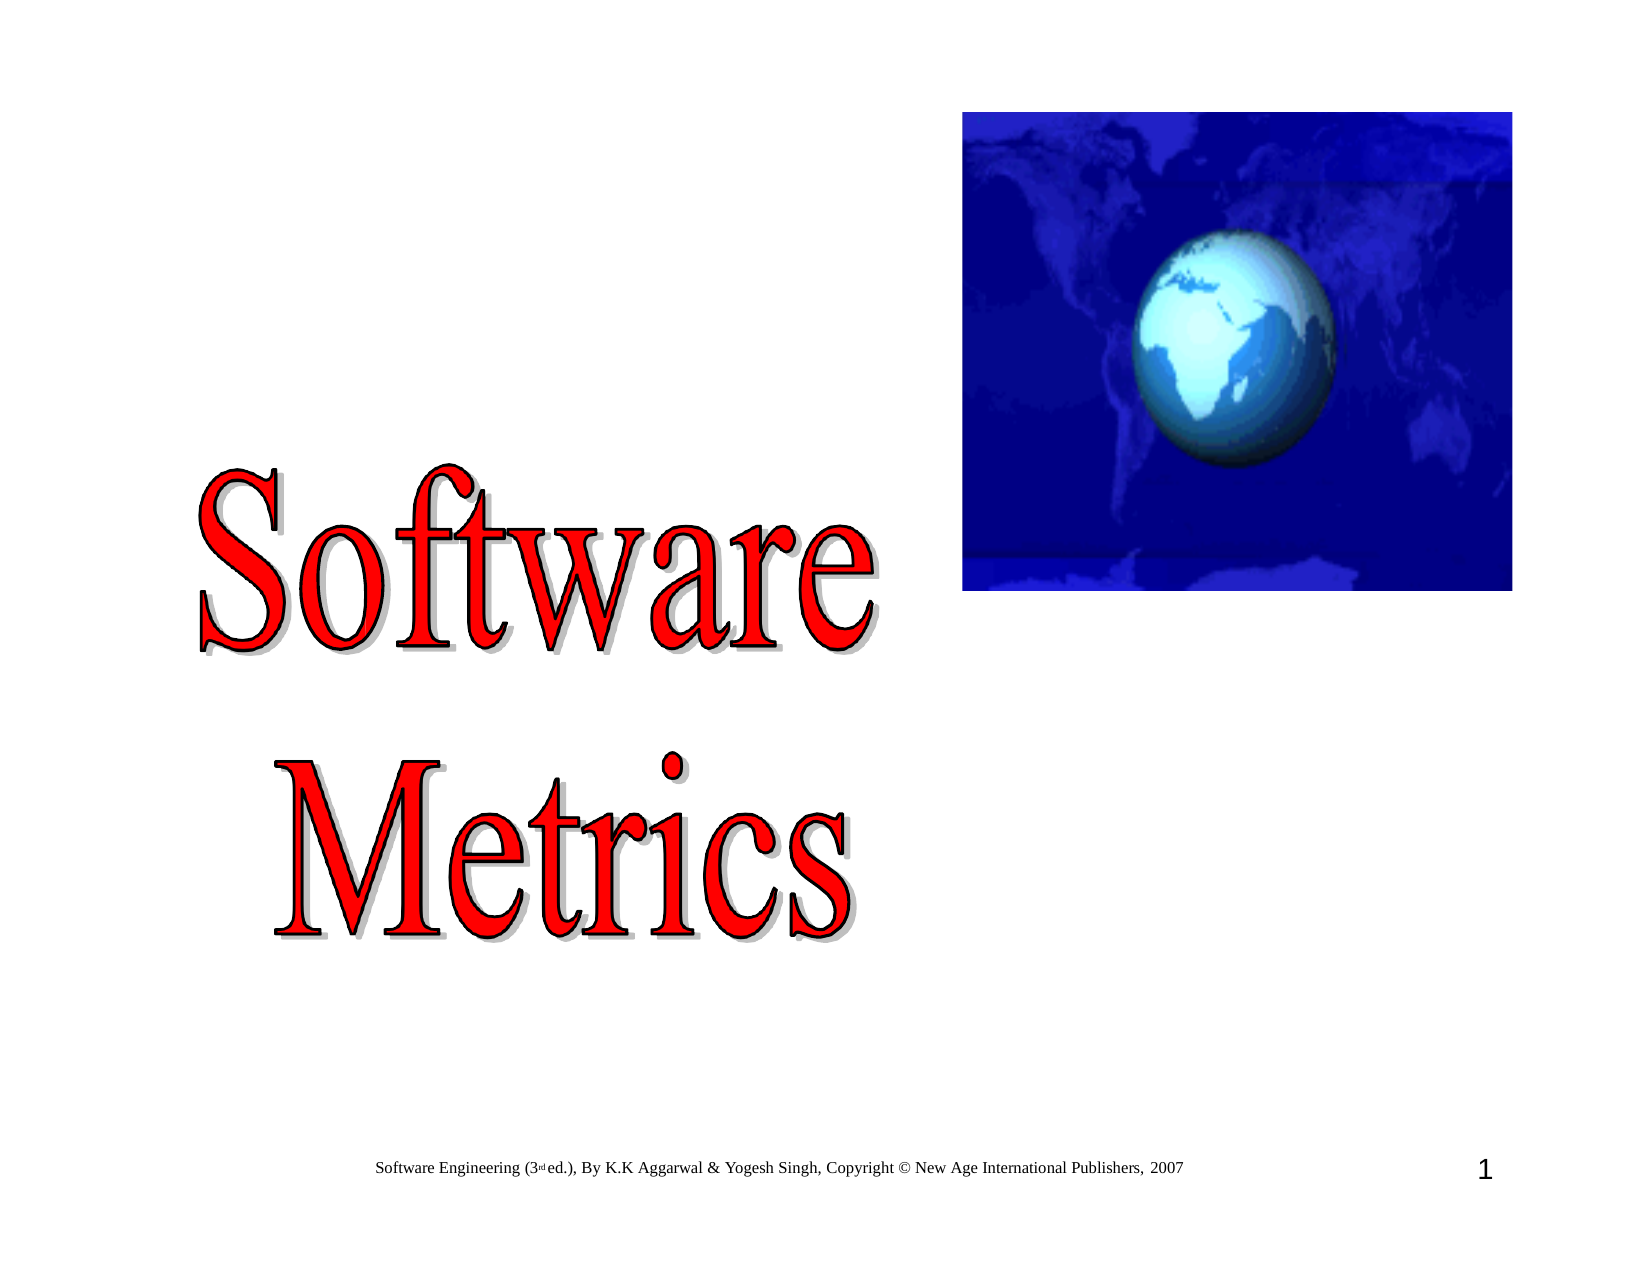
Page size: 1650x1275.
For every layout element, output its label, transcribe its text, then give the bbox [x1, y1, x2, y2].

text_box [274, 751, 784, 944]
text_box [797, 871, 856, 942]
text_box [843, 818, 849, 858]
text_box [198, 468, 292, 656]
text_box [317, 534, 366, 641]
text_box [802, 822, 827, 860]
text_box [962, 112, 1513, 591]
text_box [300, 526, 383, 650]
text_box [790, 813, 849, 938]
footer Software Engineering (3rd ed.), By K.K Aggarwal & Yogesh Singh, Copyright © New Age International Publishers, 2007 [373, 1158, 1189, 1275]
text_box [328, 534, 390, 654]
text_box [395, 463, 880, 655]
slide_number 1 [1471, 1154, 1517, 1275]
